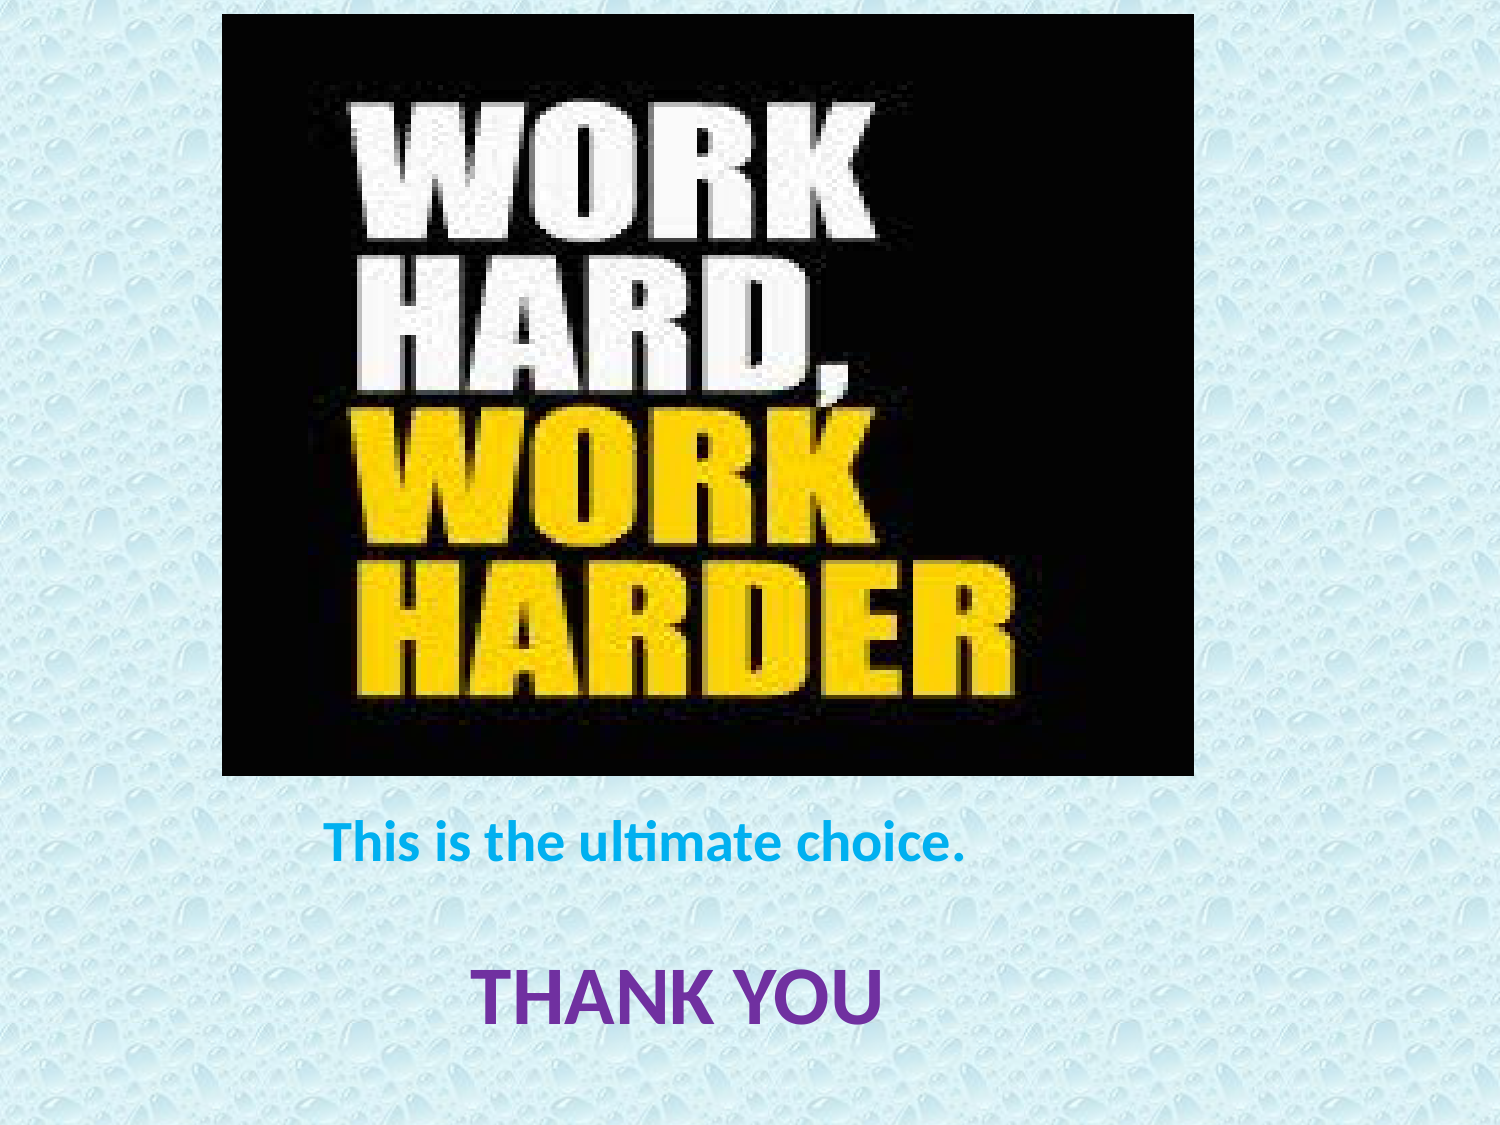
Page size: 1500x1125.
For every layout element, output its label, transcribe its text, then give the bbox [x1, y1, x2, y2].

picture [222, 14, 1195, 776]
list THANK YOU [0, 880, 1500, 1125]
title This is the ultimate choice. [222, 787, 1194, 880]
